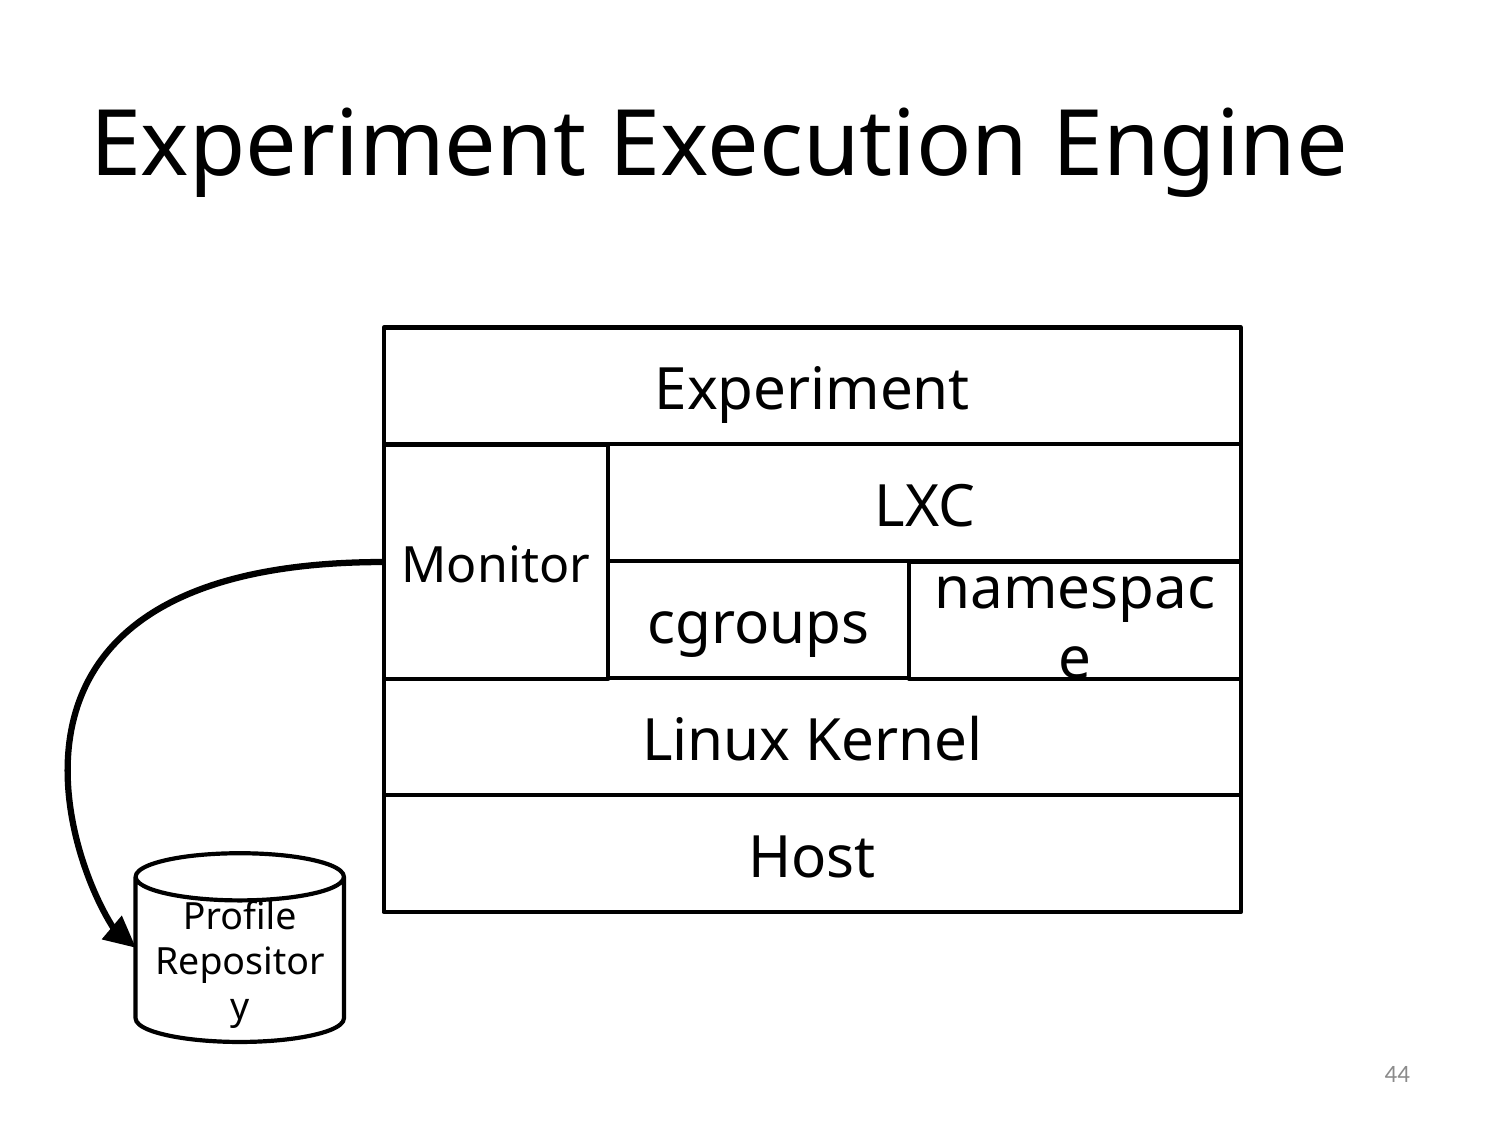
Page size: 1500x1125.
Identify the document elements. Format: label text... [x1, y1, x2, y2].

text_box cgroups [610, 563, 907, 680]
text_box LXC [610, 446, 1243, 563]
text_box Profile Repository [133, 851, 347, 1045]
title Experiment Execution Engine [75, 45, 1425, 233]
text_box Host [382, 797, 1243, 914]
text_box Experiment [382, 325, 1243, 446]
slide_number 44 [1074, 1042, 1425, 1103]
text_box Linux Kernel [390, 680, 1243, 797]
text_box Monitor [382, 443, 610, 681]
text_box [239, 561, 384, 854]
text_box namespace [907, 563, 1243, 681]
